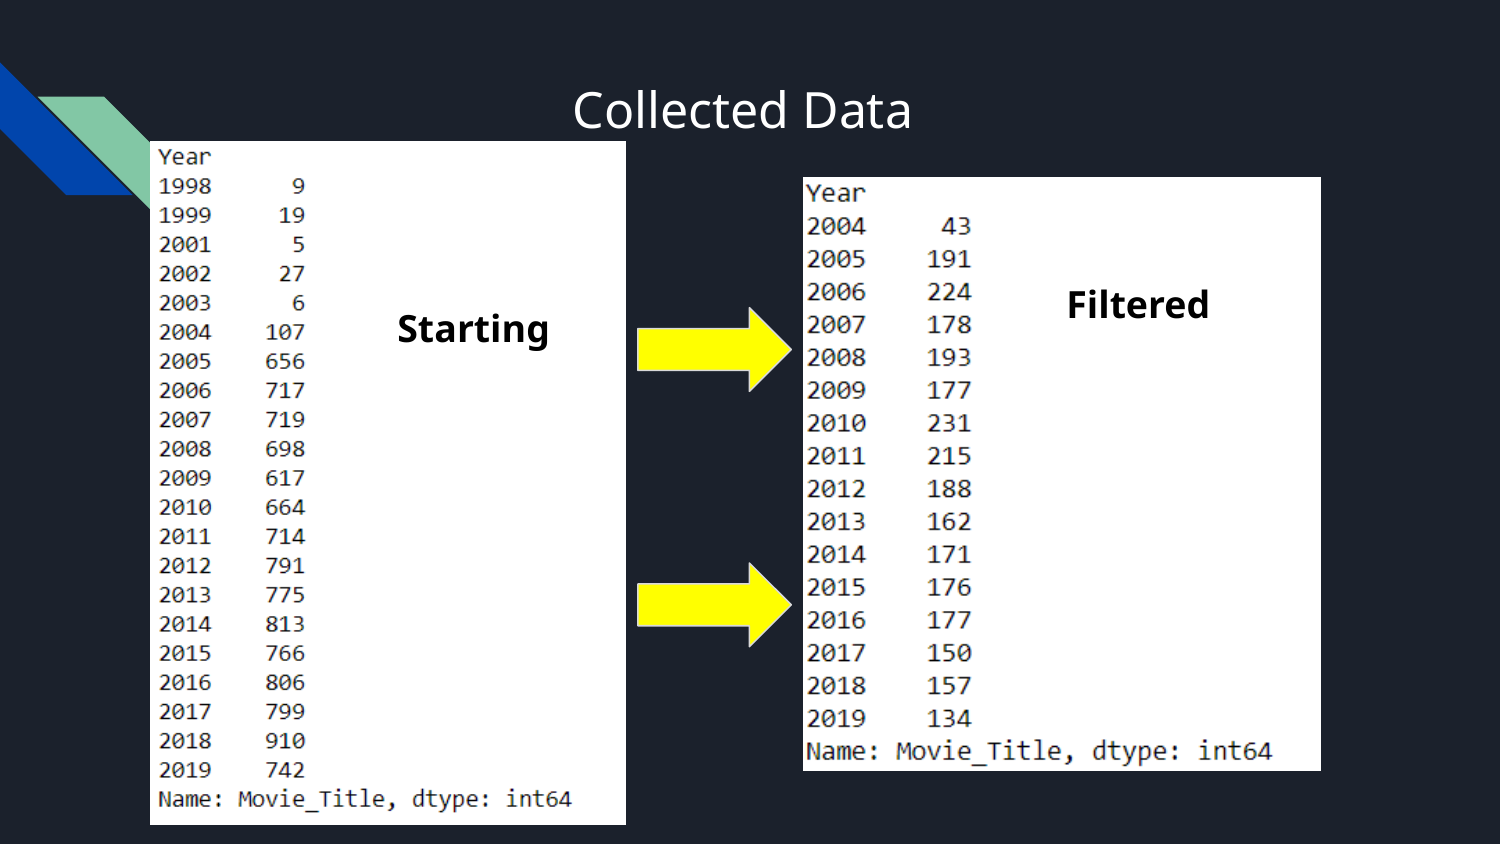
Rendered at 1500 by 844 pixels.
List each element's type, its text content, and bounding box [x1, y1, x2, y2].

text_box [637, 307, 792, 392]
picture [149, 141, 627, 825]
picture [802, 176, 1321, 772]
text_box [637, 563, 792, 647]
title Collected Data [165, 63, 1321, 214]
